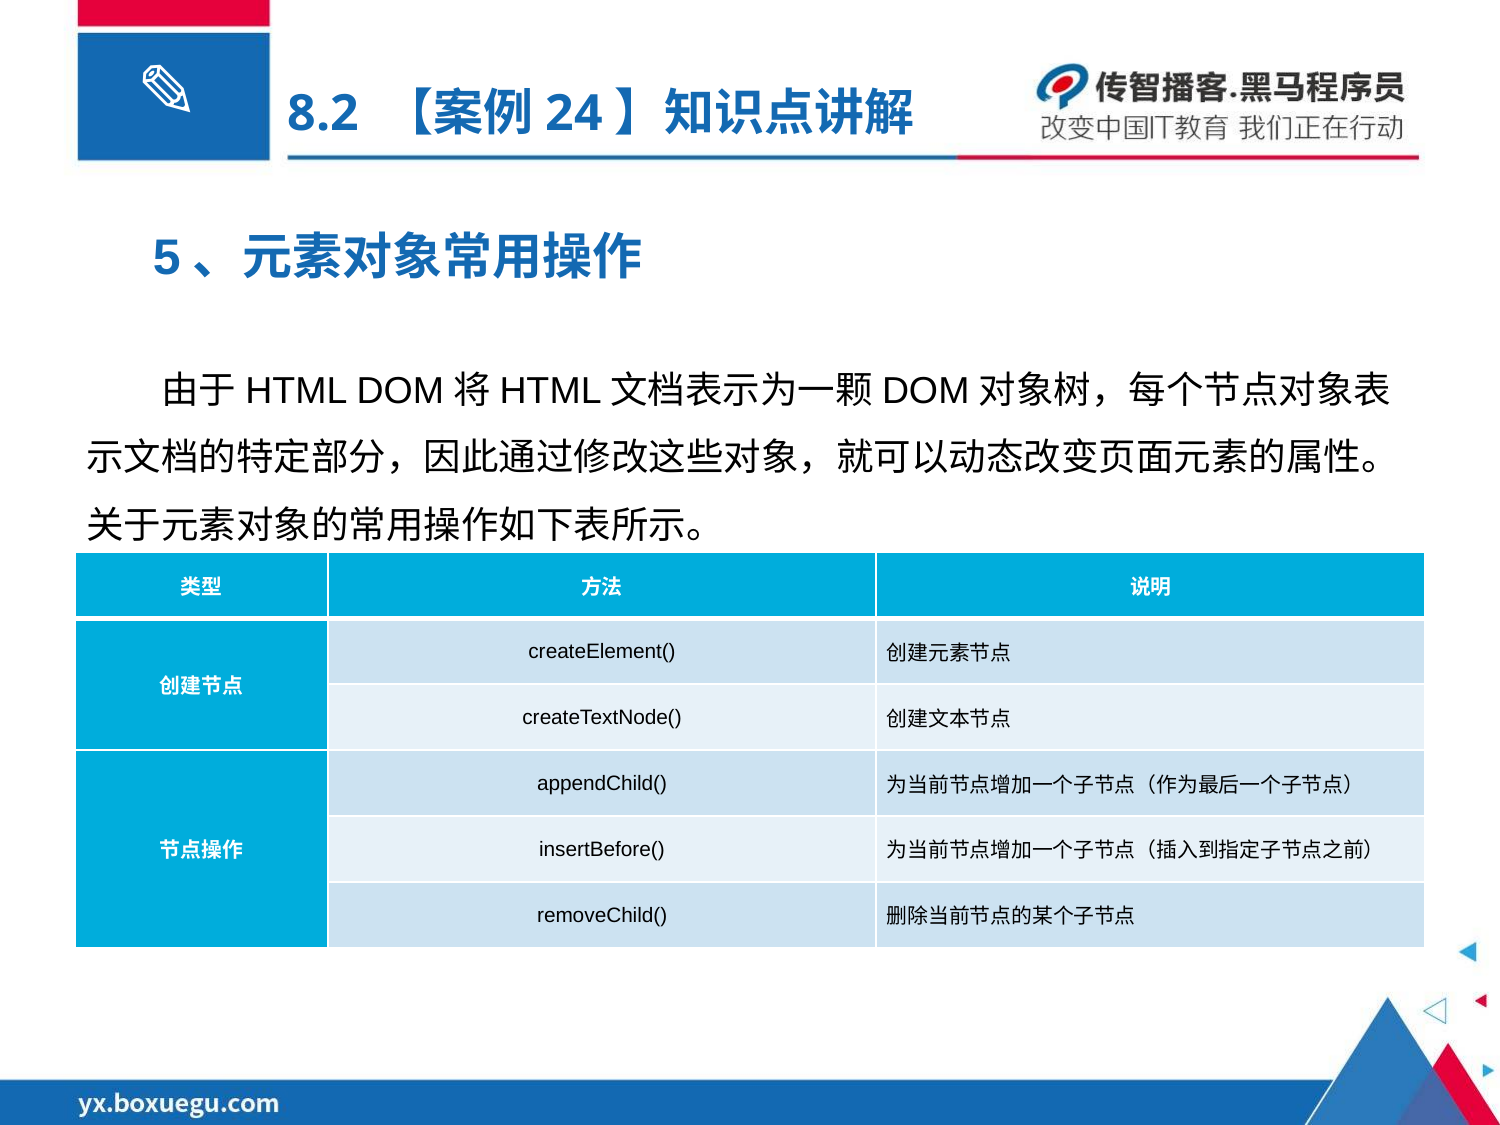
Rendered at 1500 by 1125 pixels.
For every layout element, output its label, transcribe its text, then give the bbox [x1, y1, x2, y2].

table_cell 为当前节点增加一个子节点（插入到指定子节点之前） [877, 817, 1424, 881]
picture [0, 1, 1500, 1125]
table_cell createTextNode() [329, 685, 875, 749]
table_header 类型 [76, 553, 327, 616]
table_cell appendChild() [329, 751, 875, 815]
title 8.2 【案例24】知识点讲解 [272, 73, 1500, 192]
table_header 方法 [329, 553, 875, 616]
table_cell 创建元素节点 [877, 621, 1424, 683]
table_cell 节点操作 [76, 751, 327, 947]
table_cell 创建文本节点 [877, 685, 1424, 749]
table_cell removeChild() [329, 883, 875, 947]
text_box 5、元素对象常用操作 [63, 216, 1318, 292]
list 由于HTML DOM将HTML文档表示为一颗DOM对象树，每个节点对象表示文档的特定部分，因此通过修改这些对象，就可以动态改变页面元素的属性。关于元素对象的常用操作如下表所示。 [71, 335, 1422, 580]
table_cell 为当前节点增加一个子节点（作为最后一个子节点） [877, 751, 1424, 815]
table_header 说明 [877, 553, 1424, 616]
table_cell 删除当前节点的某个子节点 [877, 883, 1424, 947]
table_cell insertBefore() [329, 817, 875, 881]
table_cell createElement() [329, 621, 875, 683]
table_cell 创建节点 [76, 621, 327, 749]
